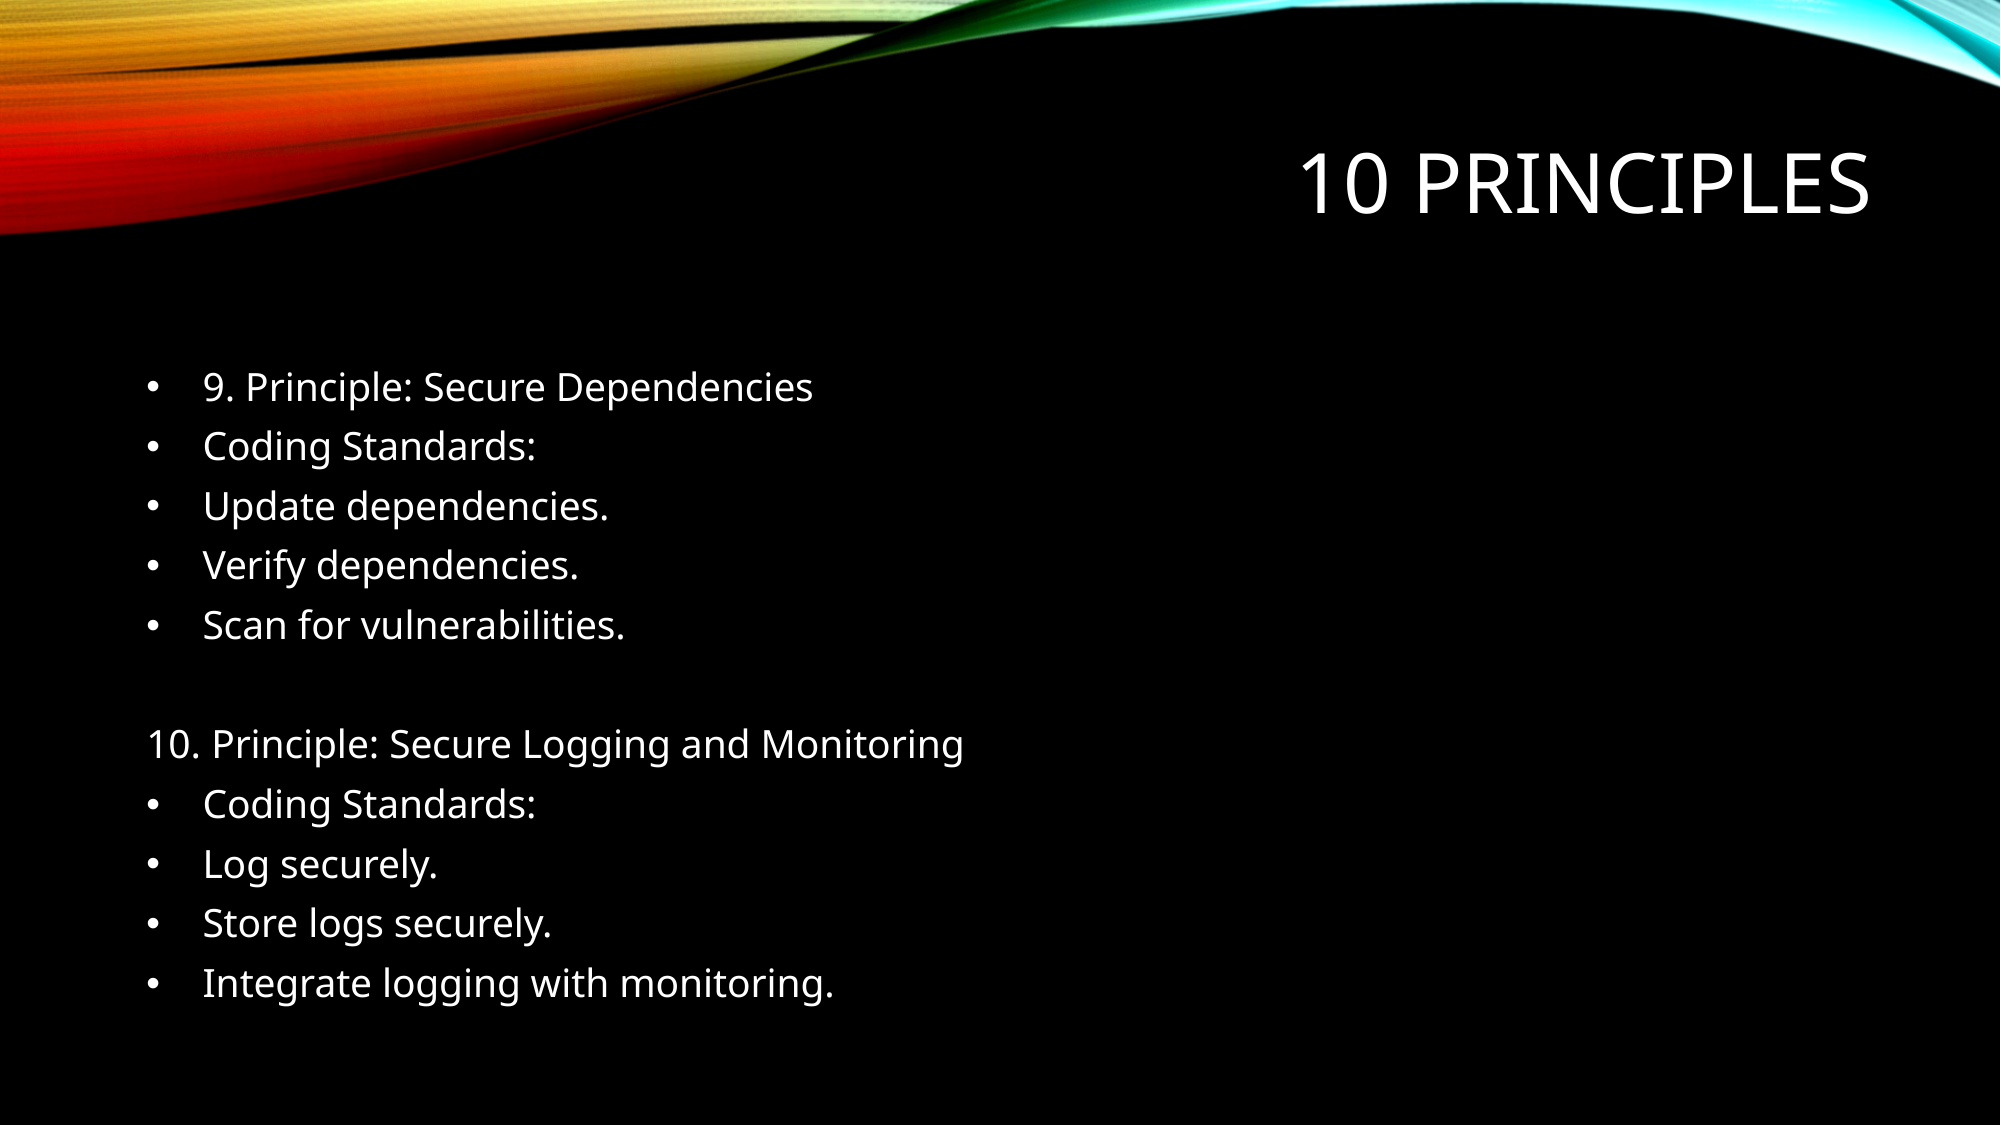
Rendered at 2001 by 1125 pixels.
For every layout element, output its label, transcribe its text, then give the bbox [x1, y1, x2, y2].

title 10 PRINCIPLES [474, 125, 1888, 338]
picture [0, 0, 2000, 237]
list 9. Principle: Secure Dependencies Coding Standards: Update dependencies. Verify dependencies. Scan for vulnerabilities. 10. Principle: Secure Logging and Monitoring Coding Standards: Log securely. Store logs securely. Integrate logging with monitoring. [112, 360, 1888, 1021]
